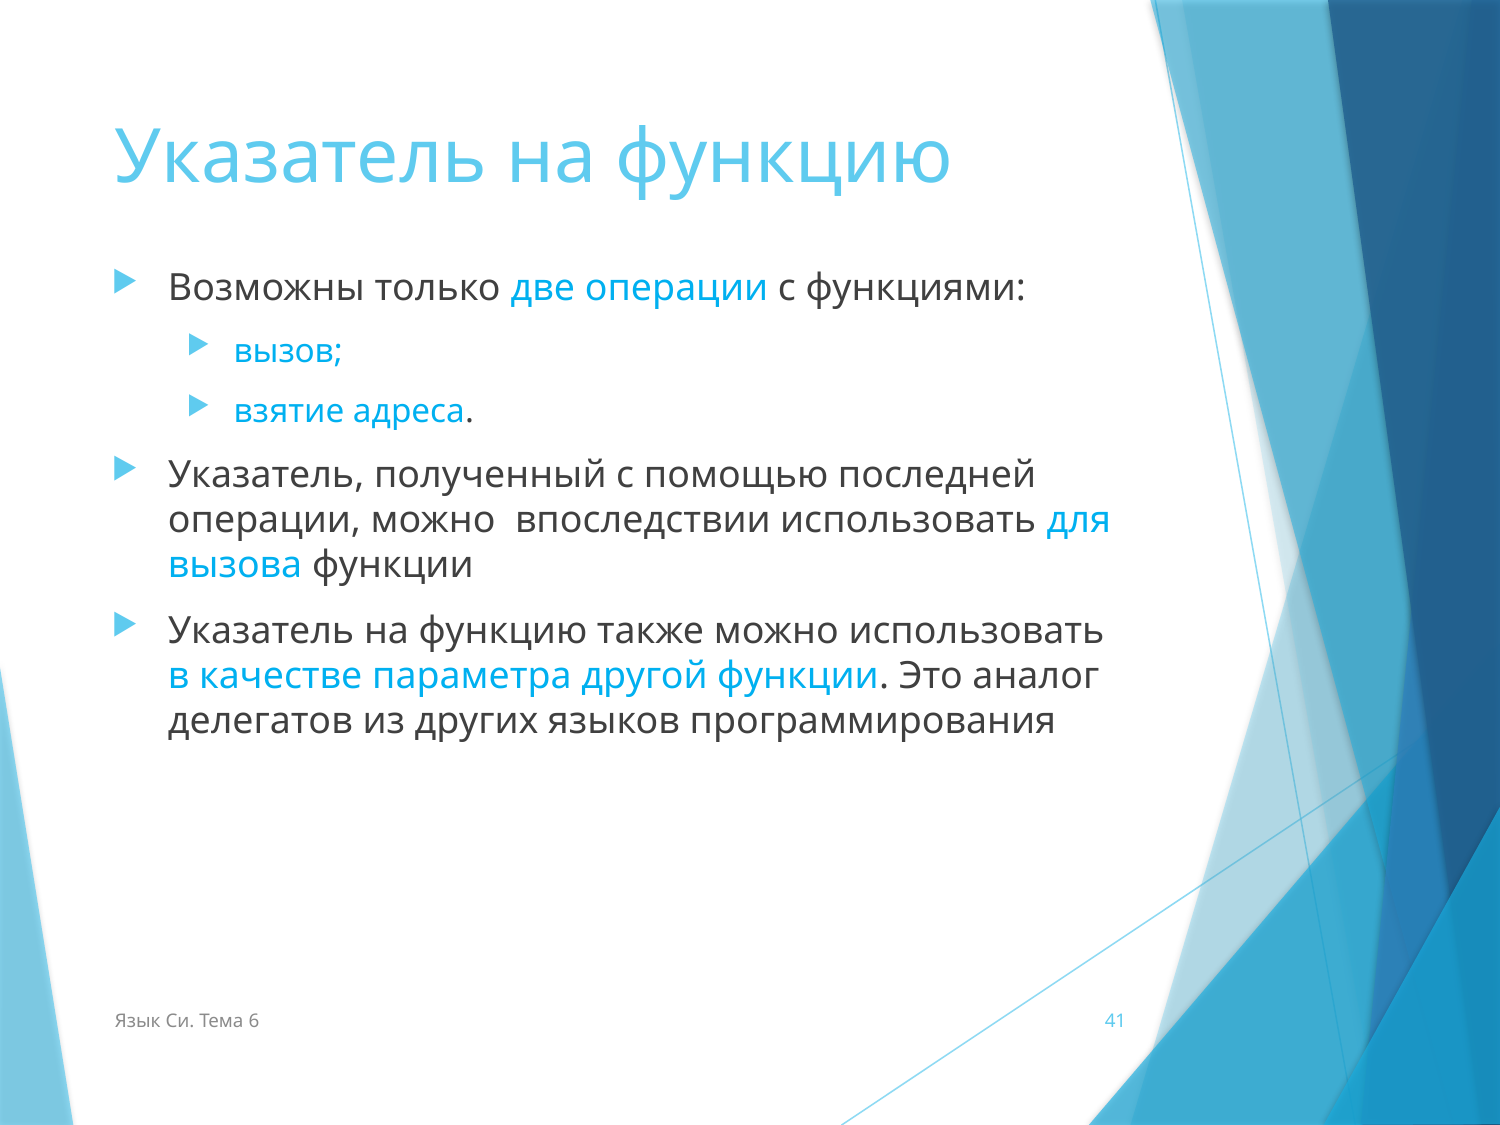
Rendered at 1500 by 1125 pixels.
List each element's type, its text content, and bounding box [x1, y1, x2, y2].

list Возможны только две операции с функциями: вызов; взятие адреса. Указатель, полученный с помощью последней операции, можно впоследствии использовать для вызова функции Указатель на функцию также можно использовать в качестве параметра другой функции. Это аналог делегатов из других языков программирования [96, 255, 1138, 877]
title Указатель на функцию [99, 99, 1142, 317]
slide_number 41 [1057, 991, 1142, 1051]
footer Язык Си. Тема 6 [99, 991, 859, 1051]
